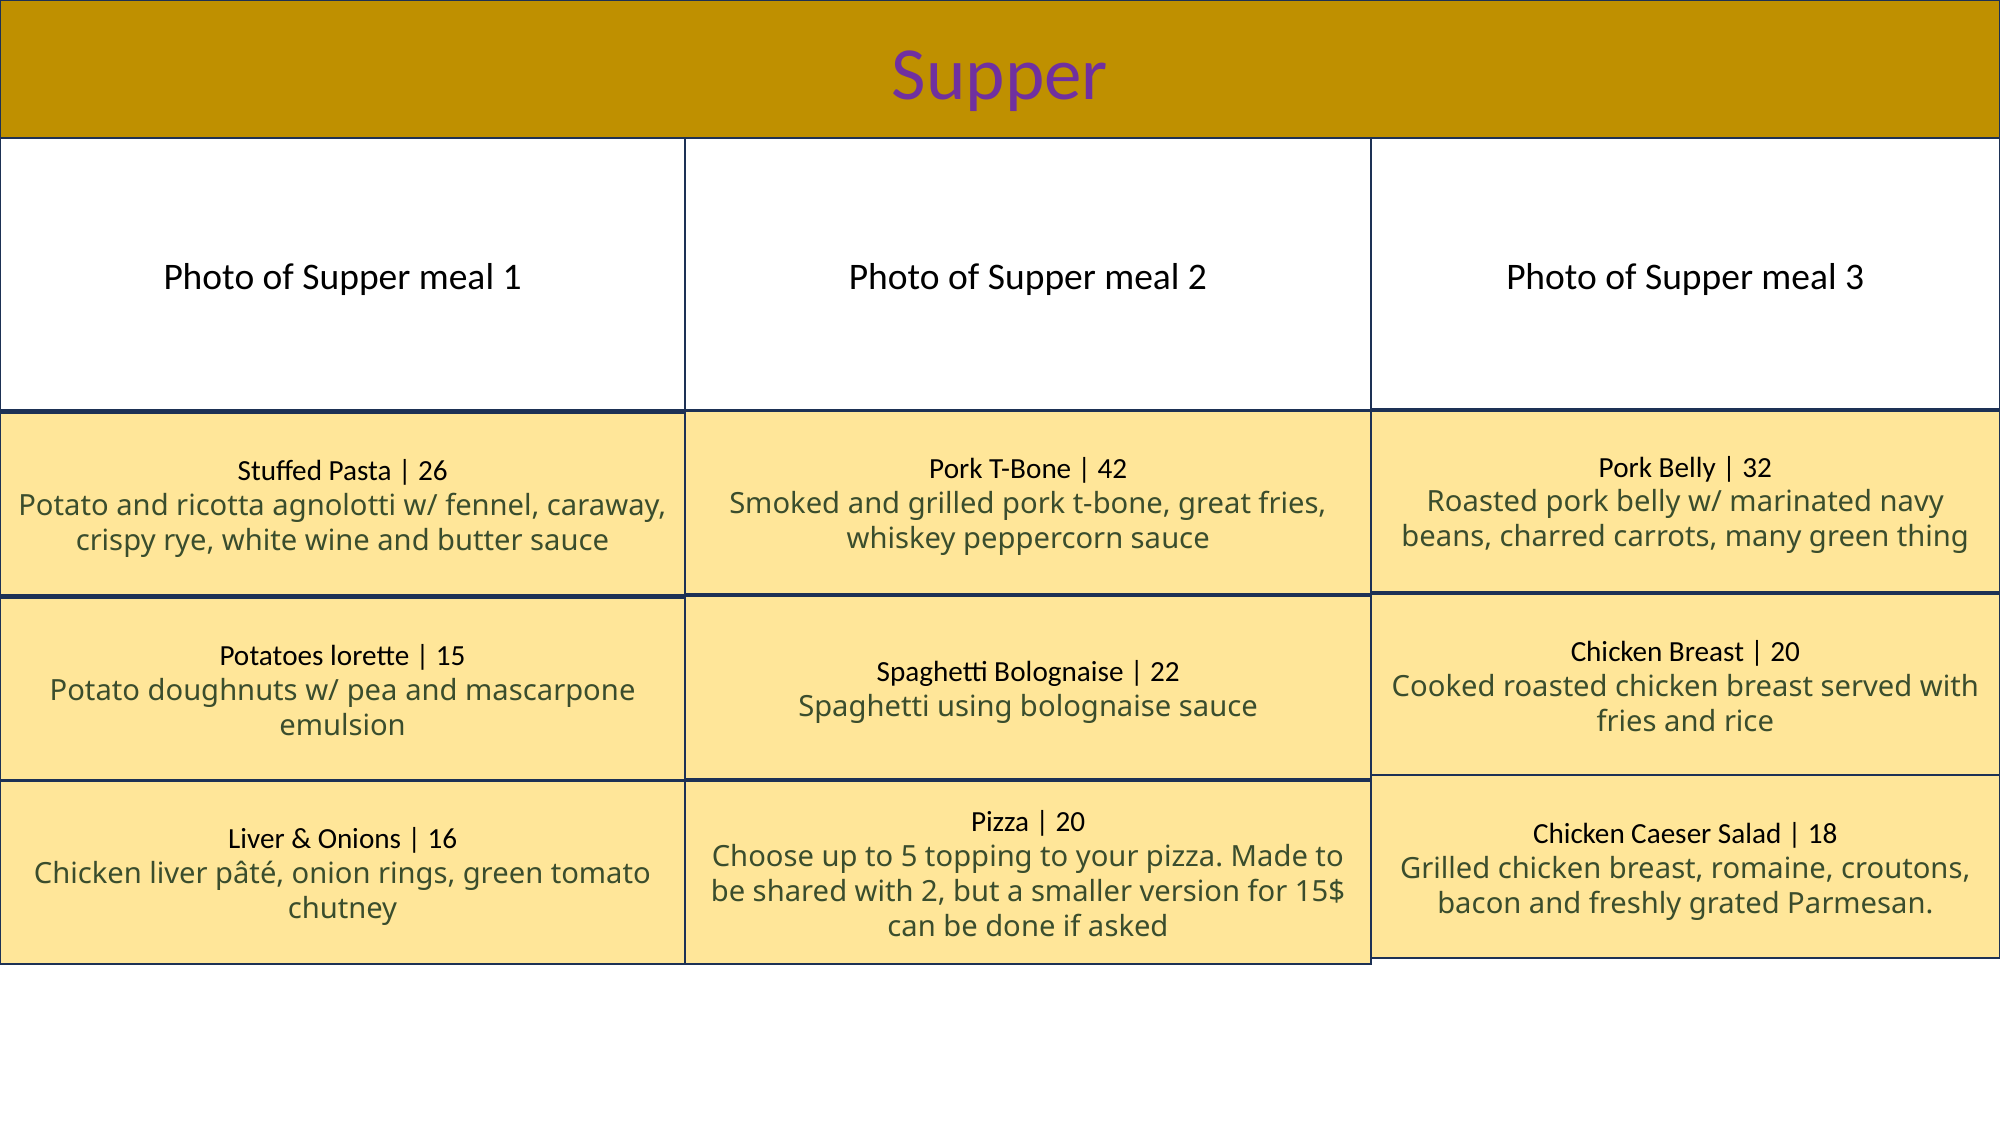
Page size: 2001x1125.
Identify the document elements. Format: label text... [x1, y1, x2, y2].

text_box Spaghetti Bolognaise | 22 Spaghetti using bolognaise sauce [684, 595, 1372, 780]
text_box Photo of Supper meal 3 [1370, 137, 2000, 412]
text_box Liver & Onions | 16 Chicken liver pâté, onion rings, green tomato chutney [0, 780, 686, 965]
text_box Photo of Supper meal 2 [684, 137, 1370, 410]
text_box Chicken Caeser Salad | 18 Grilled chicken breast, romaine, croutons, bacon and freshly grated Parmesan. [1370, 774, 2000, 959]
text_box Chicken Breast | 20 Cooked roasted chicken breast served with fries and rice [1370, 593, 2000, 774]
text_box Stuffed Pasta | 26 Potato and ricotta agnolotti w/ fennel, caraway, crispy rye, white wine and butter sauce [0, 411, 684, 596]
text_box Photo of Supper meal 1 [0, 137, 684, 411]
text_box Supper [0, 0, 2000, 137]
text_box Pork T-Bone | 42 Smoked and grilled pork t-bone, great fries, whiskey peppercorn sauce [684, 410, 1370, 595]
text_box Pork Belly | 32 Roasted pork belly w/ marinated navy beans, charred carrots, many green thing [1370, 412, 2000, 593]
text_box Potatoes lorette | 15 Potato doughnuts w/ pea and mascarpone emulsion [0, 596, 684, 780]
text_box Pizza | 20 Choose up to 5 topping to your pizza. Made to be shared with 2, but a smaller version for 15$ can be done if asked [686, 780, 1372, 965]
